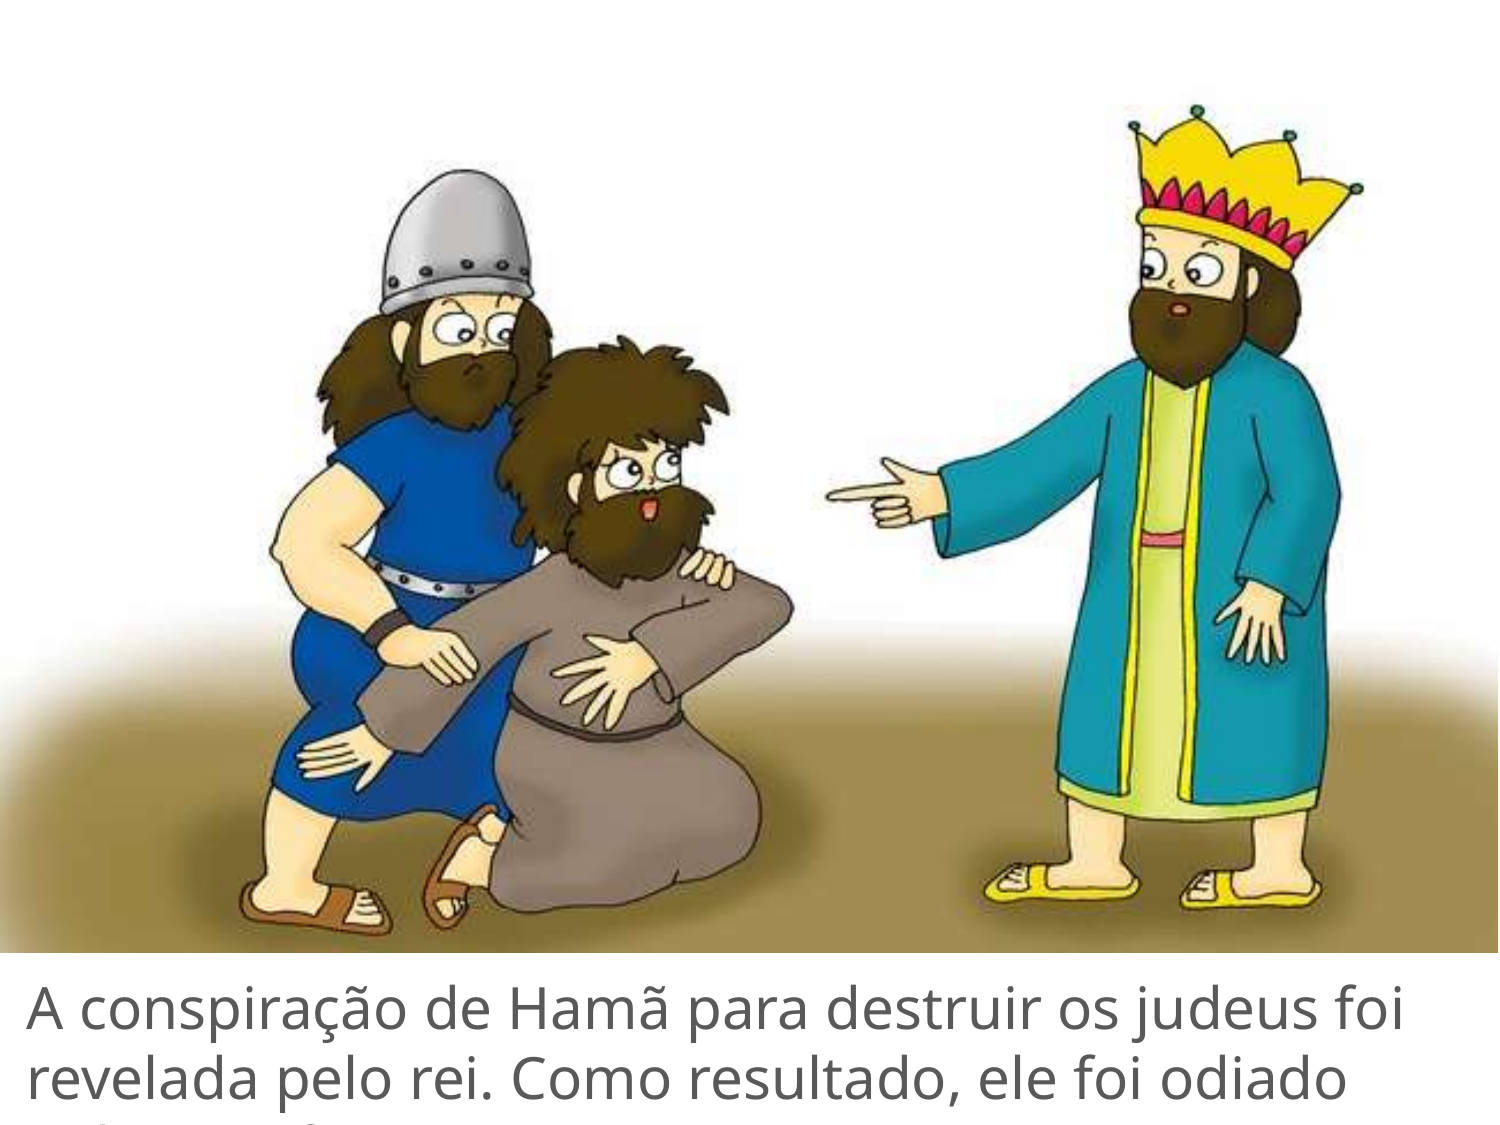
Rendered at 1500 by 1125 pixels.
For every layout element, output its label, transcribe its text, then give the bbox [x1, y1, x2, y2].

picture [0, 0, 1498, 953]
text_box A conspiração de Hamã para destruir os judeus foi revelada pelo rei. Como resultado, ele foi odiado pelo rei e foi morto. [11, 964, 1498, 1125]
